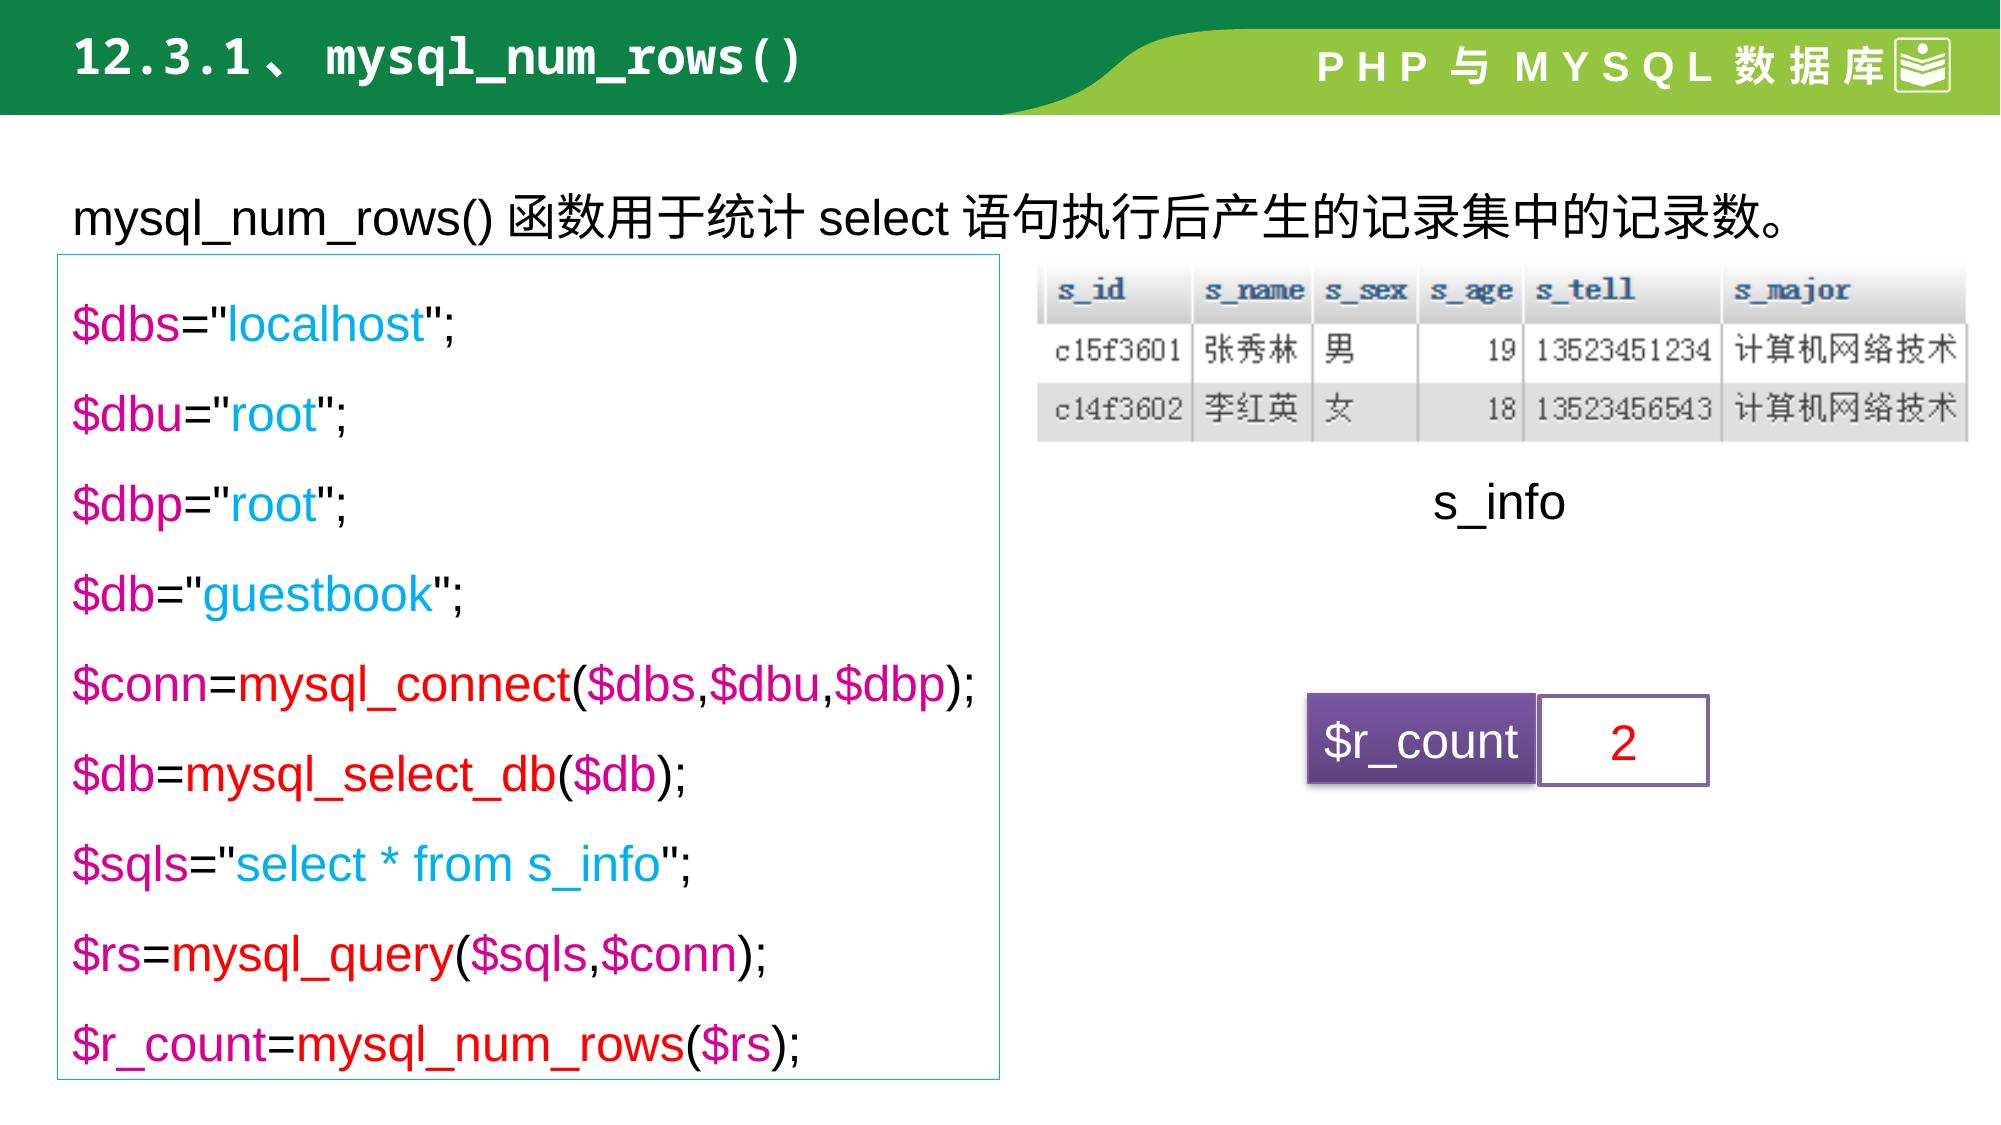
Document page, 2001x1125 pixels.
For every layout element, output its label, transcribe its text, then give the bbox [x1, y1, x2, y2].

text_box mysql_num_rows()函数用于统计select语句执行后产生的记录集中的记录数。 [57, 148, 1861, 254]
text_box s_info [1418, 461, 1582, 537]
text_box PHP与MYSQL数据库 [1301, 32, 1901, 98]
picture [1893, 37, 1951, 93]
picture [1037, 254, 1979, 453]
text_box [999, 28, 2000, 116]
text_box [0, 0, 2000, 116]
text_box 12.3.1、mysql_num_rows() [57, 16, 838, 92]
text_box $r_count [1307, 693, 1536, 784]
text_box $dbs="localhost"; $dbu="root"; $dbp="root"; $db="guestbook"; $conn=mysql_connect($dbs,$dbu,$dbp); $db=mysql_select_db($db); $sqls="select * from s_info"; $rs=mysql_query($sqls,$conn); $r_count=mysql_num_rows($rs); [57, 254, 1000, 1080]
text_box 2 [1537, 694, 1710, 787]
